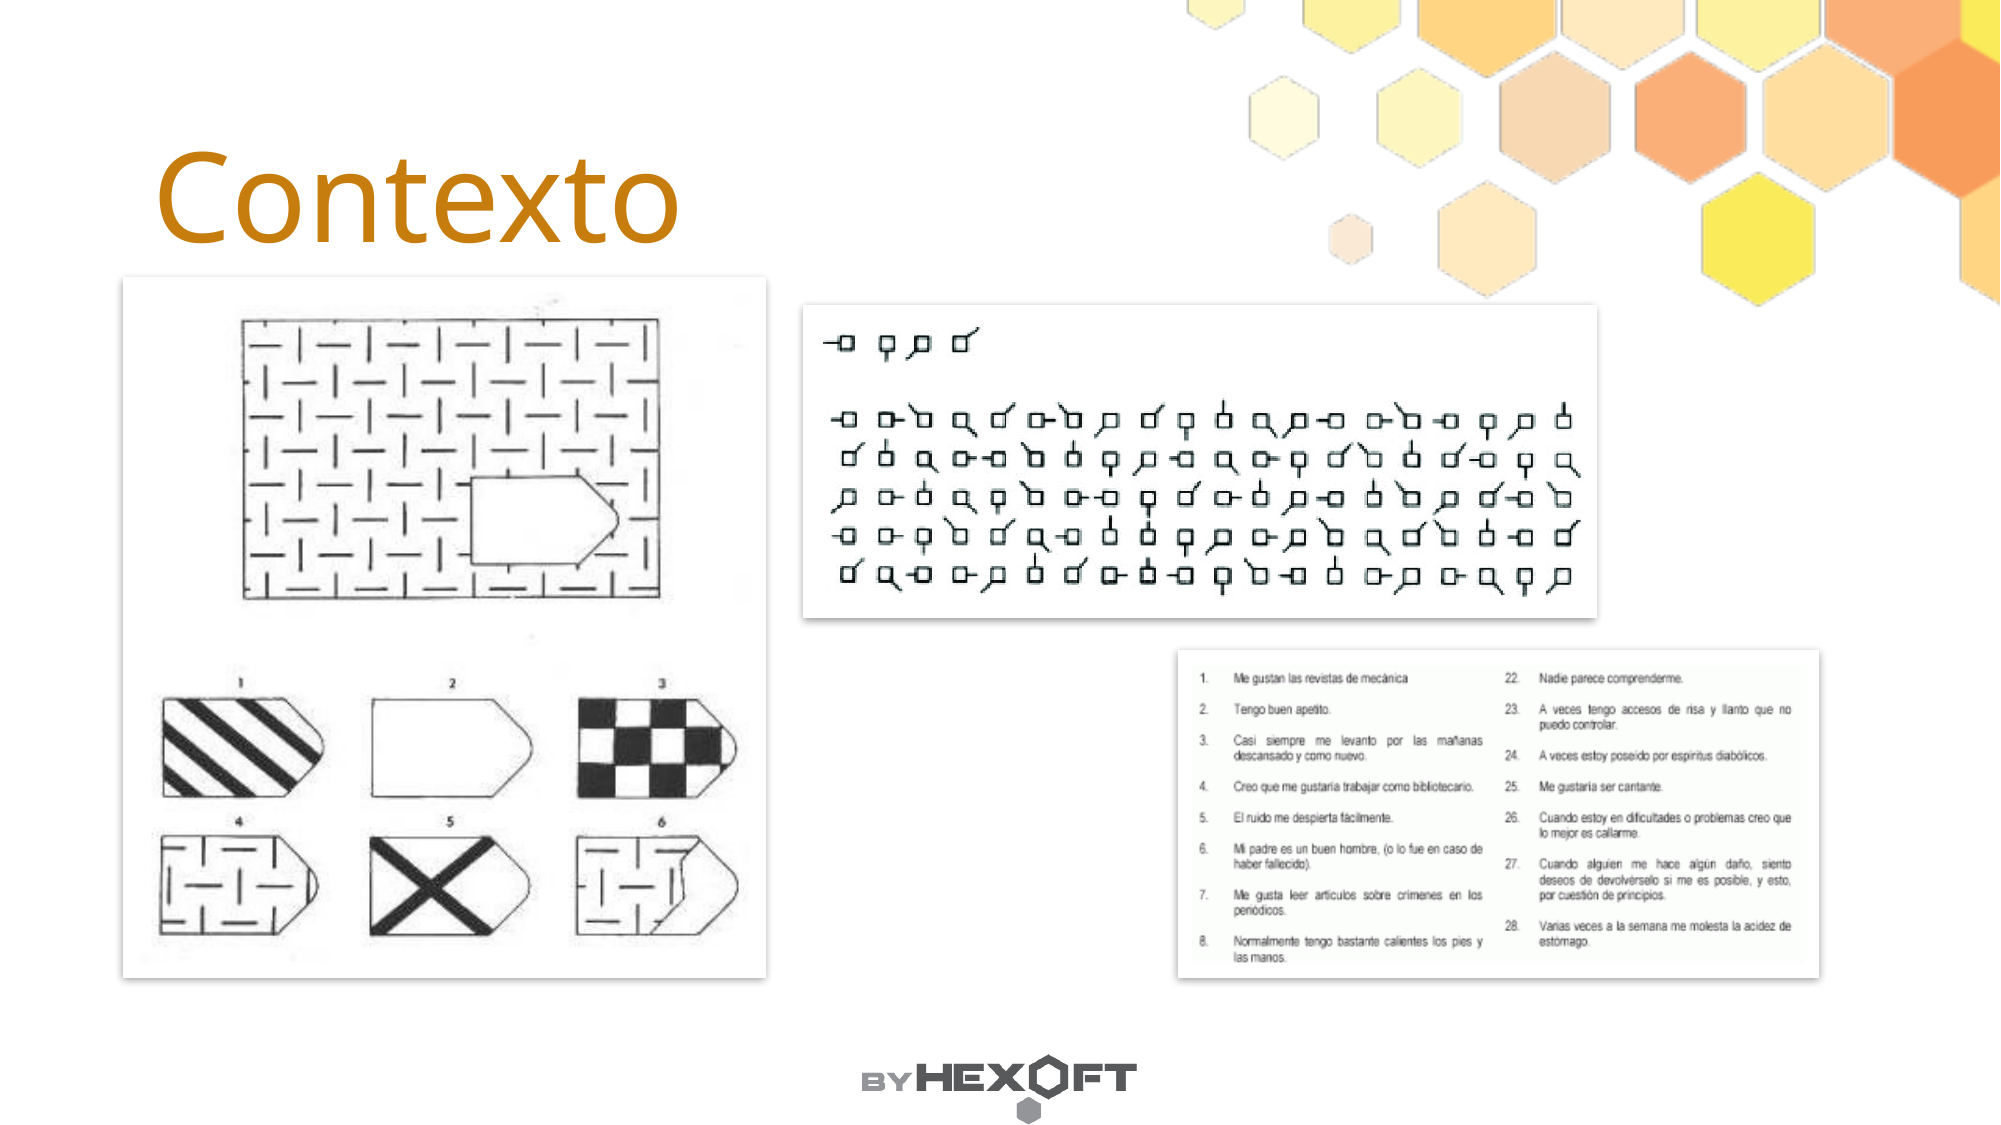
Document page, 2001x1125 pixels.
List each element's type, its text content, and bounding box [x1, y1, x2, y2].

text_box Contexto [1716, 59, 1863, 278]
text_box [105, 74, 137, 1025]
picture [0, 0, 2000, 1125]
